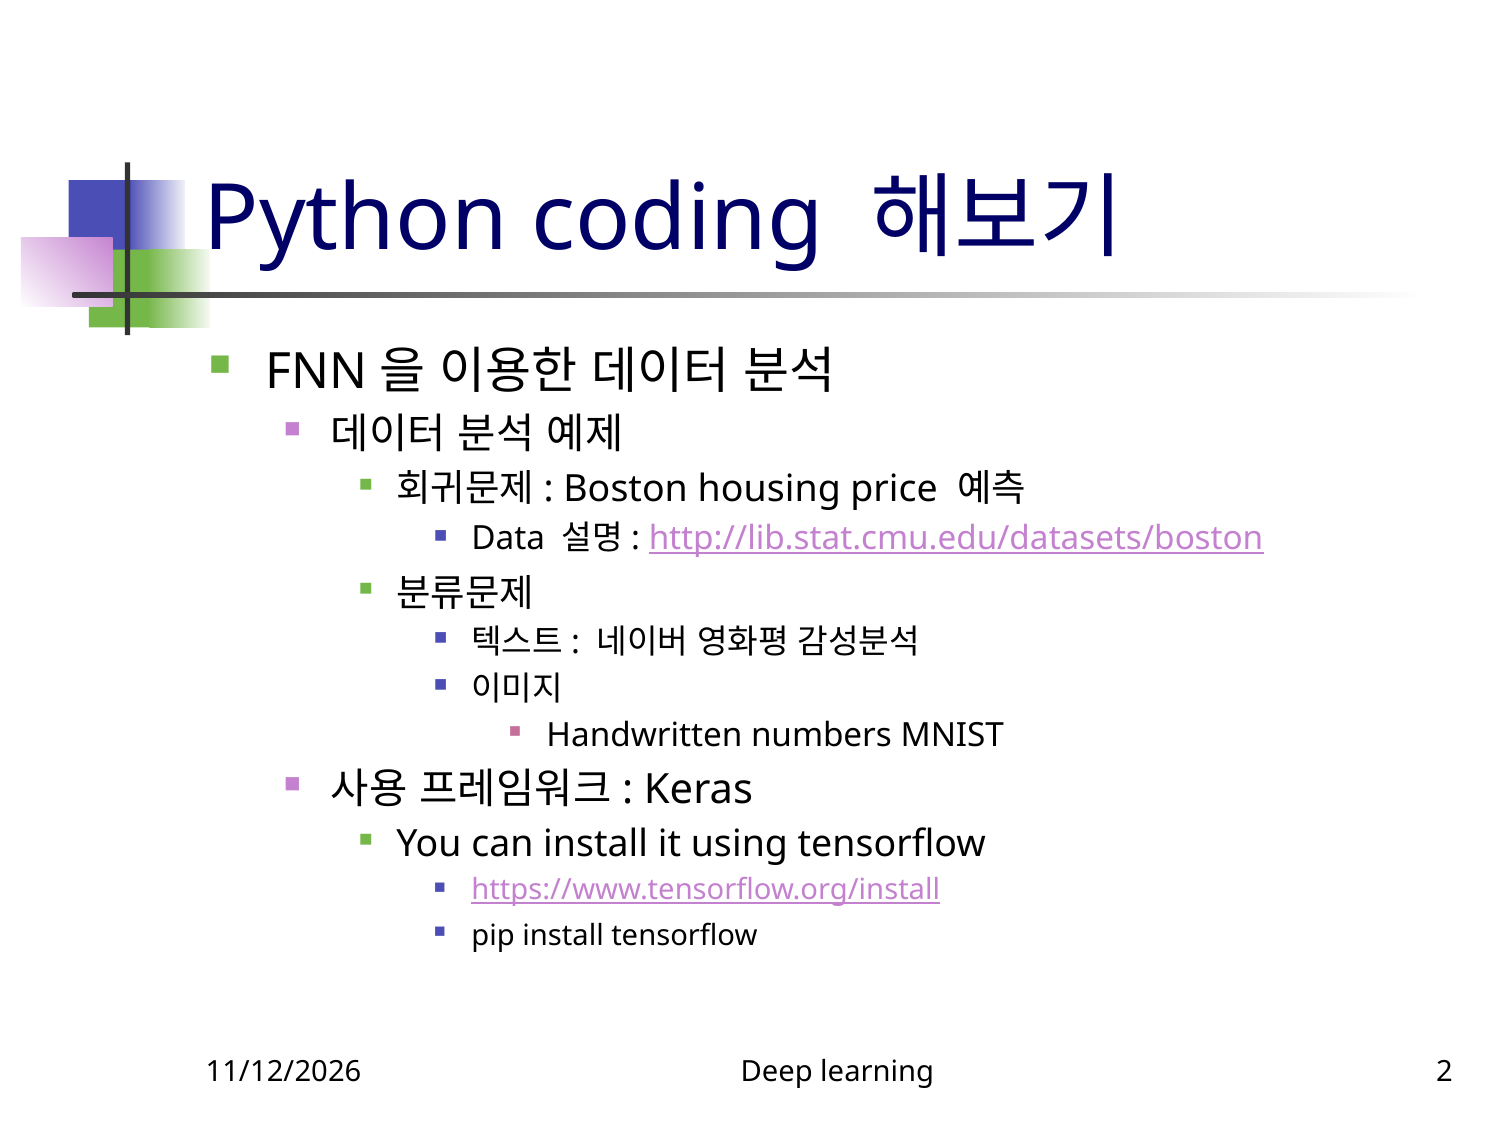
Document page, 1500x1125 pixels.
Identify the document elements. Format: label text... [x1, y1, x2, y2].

title Python coding 해보기 [188, 35, 1468, 275]
slide_number 2 [1155, 1024, 1468, 1100]
list FNN을 이용한 데이터 분석 데이터 분석 예제 회귀문제: Boston housing price 예측 Data 설명: http://lib.stat.cmu.edu/datasets/boston 분류문제 텍스트: 네이버 영화평 감성분석 이미지 Handwritten numbers MNIST 사용 프레임워크: Keras You can install it using tensorflow https://www.tensorflow.org/install pip install tensorflow [193, 331, 1469, 1006]
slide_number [190, 1024, 504, 1100]
footer Deep learning [600, 1024, 1075, 1100]
